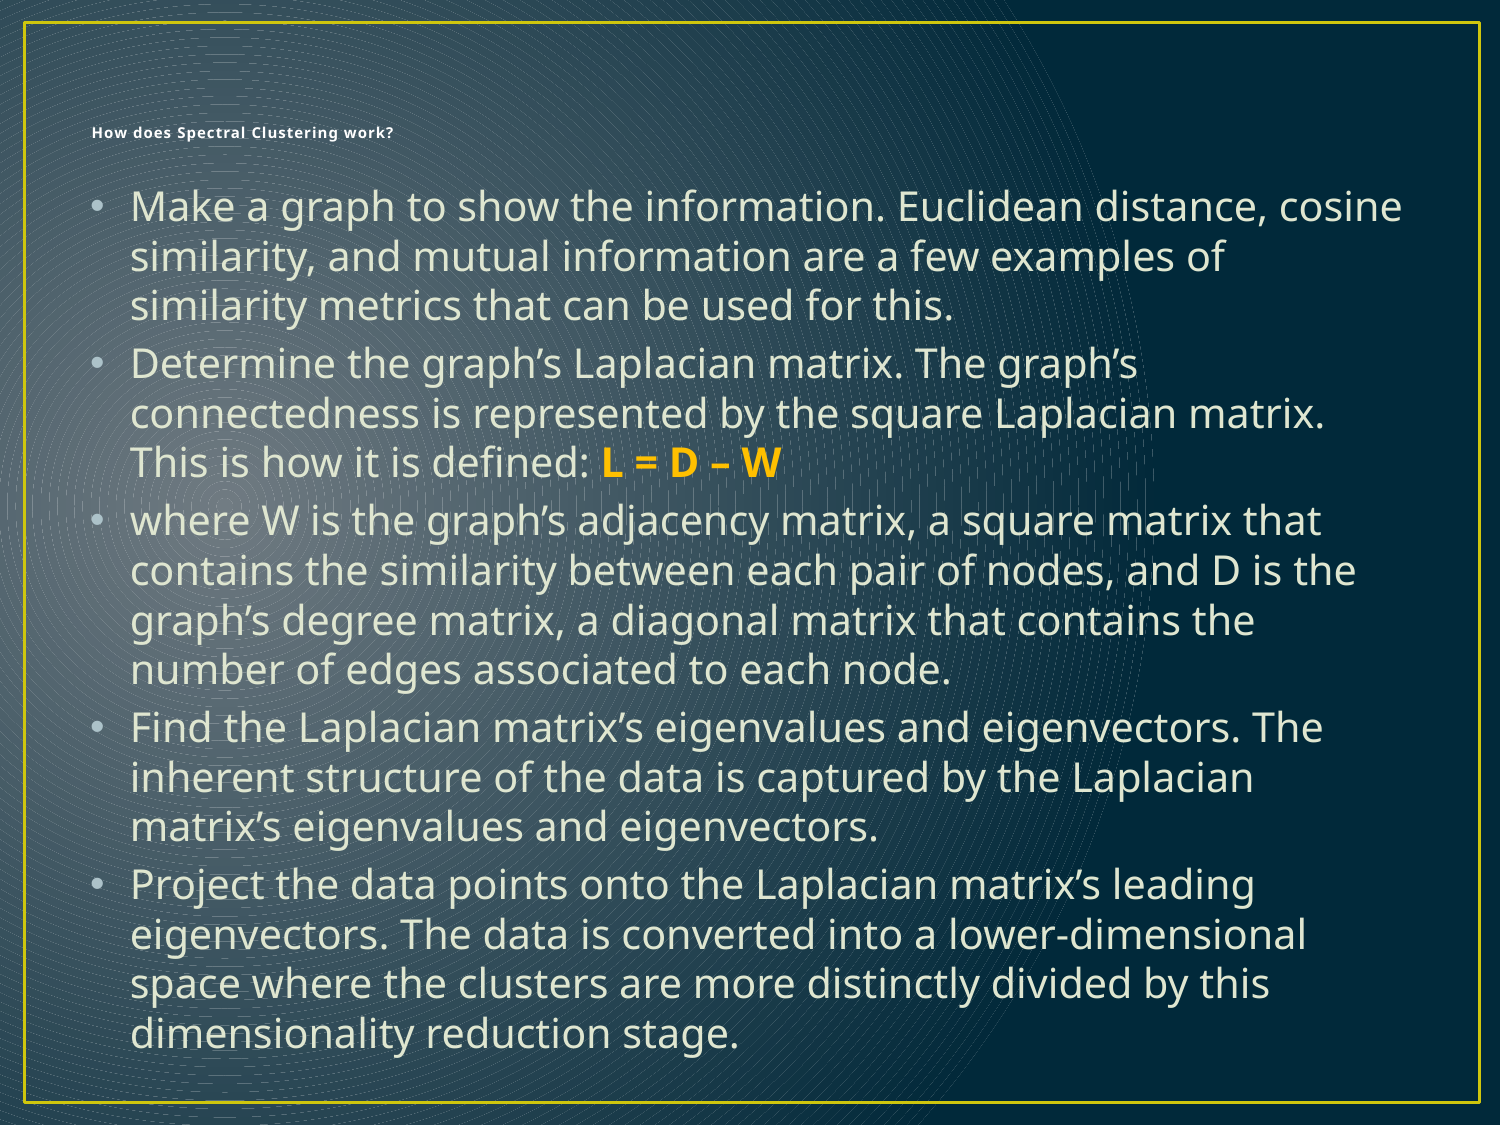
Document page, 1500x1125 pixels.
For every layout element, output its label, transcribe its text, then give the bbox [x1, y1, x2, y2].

title How does Spectral Clustering work? [76, 42, 1427, 149]
list Make a graph to show the information. Euclidean distance, cosine similarity, and mutual information are a few examples of similarity metrics that can be used for this. Determine the graph’s Laplacian matrix. The graph’s connectedness is represented by the square Laplacian matrix. This is how it is defined: L = D – W where W is the graph’s adjacency matrix, a square matrix that contains the similarity between each pair of nodes, and D is the graph’s degree matrix, a diagonal matrix that contains the number of edges associated to each node. Find the Laplacian matrix’s eigenvalues and eigenvectors. The inherent structure of the data is captured by the Laplacian matrix’s eigenvalues and eigenvectors. Project the data points onto the Laplacian matrix’s leading eigenvectors. The data is converted into a lower-dimensional space where the clusters are more distinctly divided by this dimensionality reduction stage. [75, 172, 1425, 1083]
